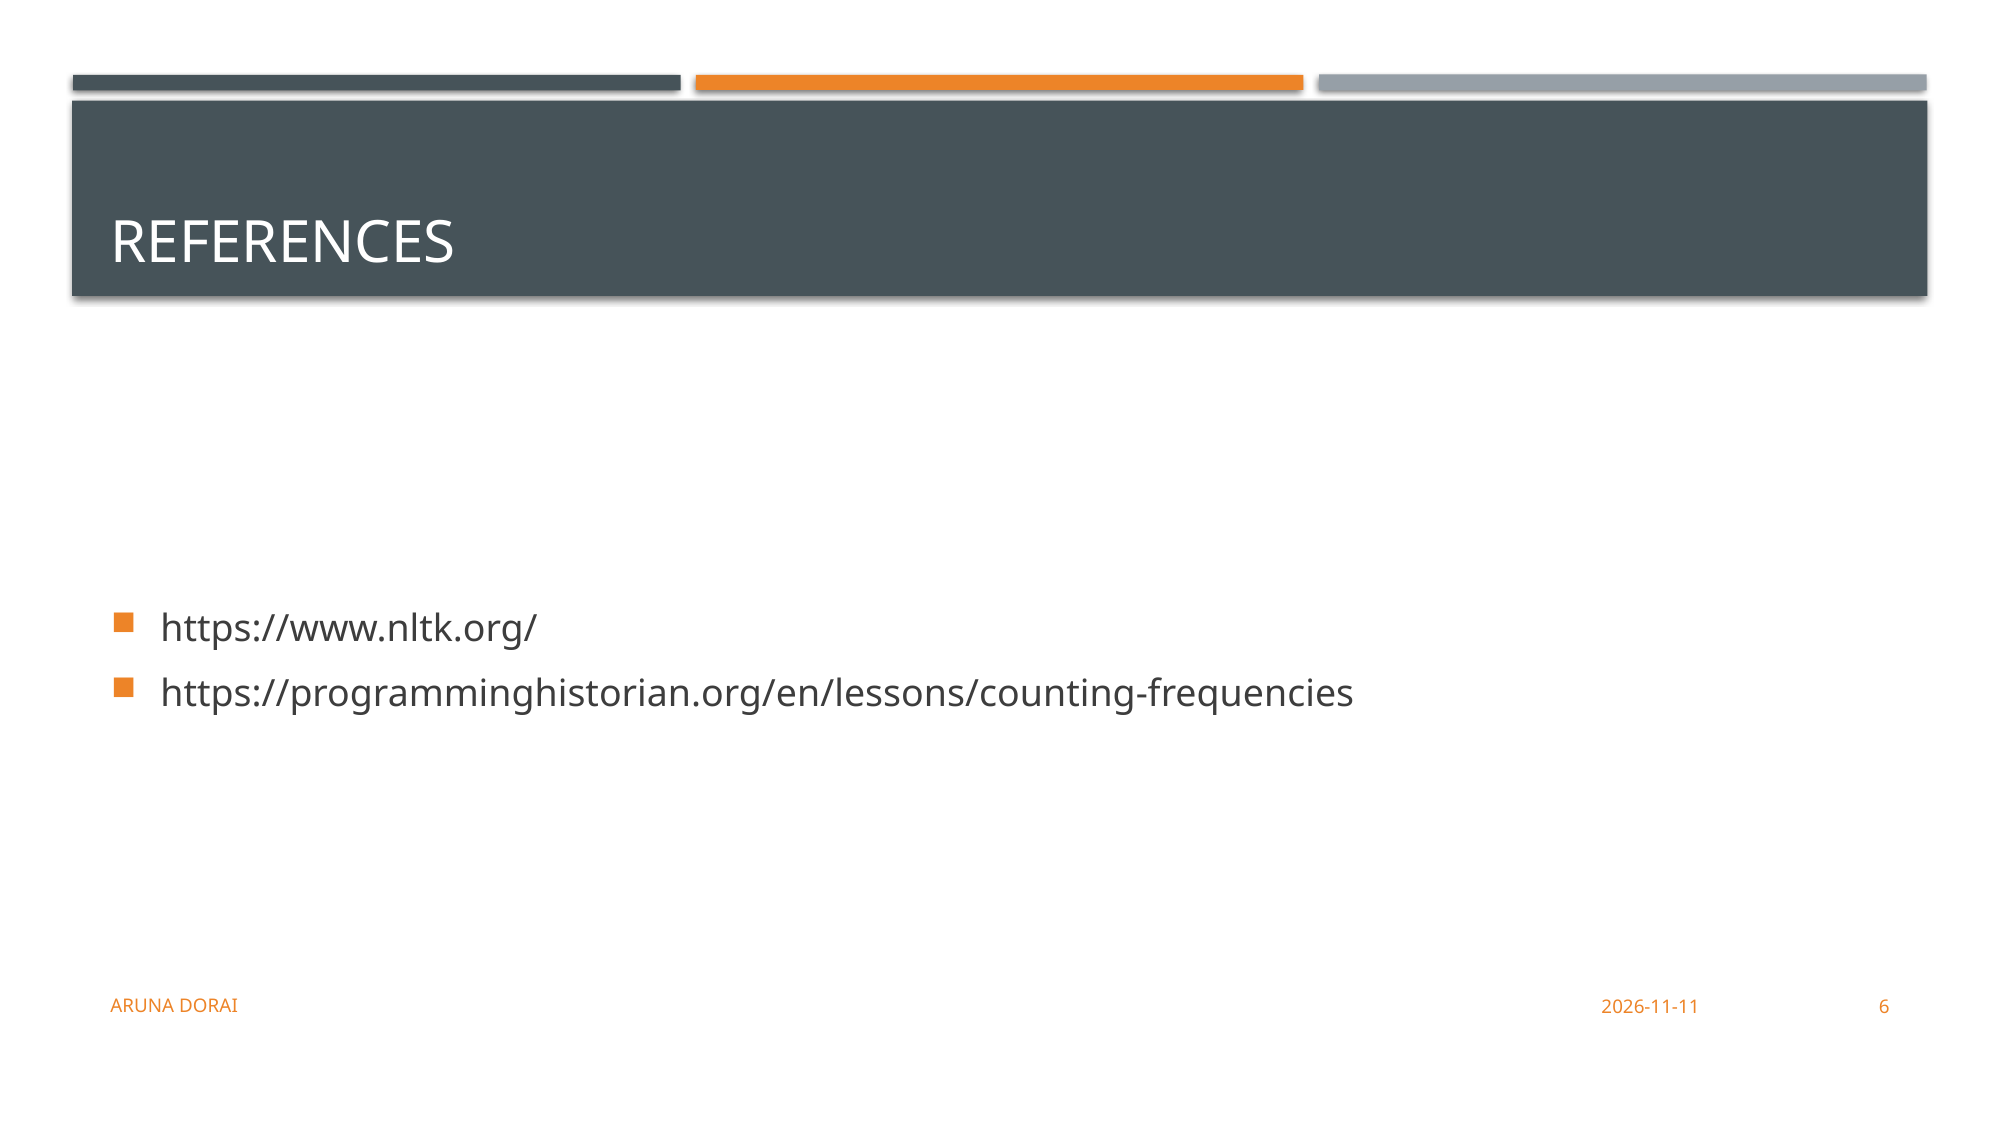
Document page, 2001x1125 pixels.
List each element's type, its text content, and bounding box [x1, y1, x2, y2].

list https://www.nltk.org/ https://programminghistorian.org/en/lessons/counting-frequencies [95, 357, 1905, 962]
footer Aruna Dorai [95, 976, 1230, 1037]
slide_number 6 [1732, 977, 1905, 1037]
title References [95, 115, 1905, 282]
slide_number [1247, 977, 1715, 1037]
